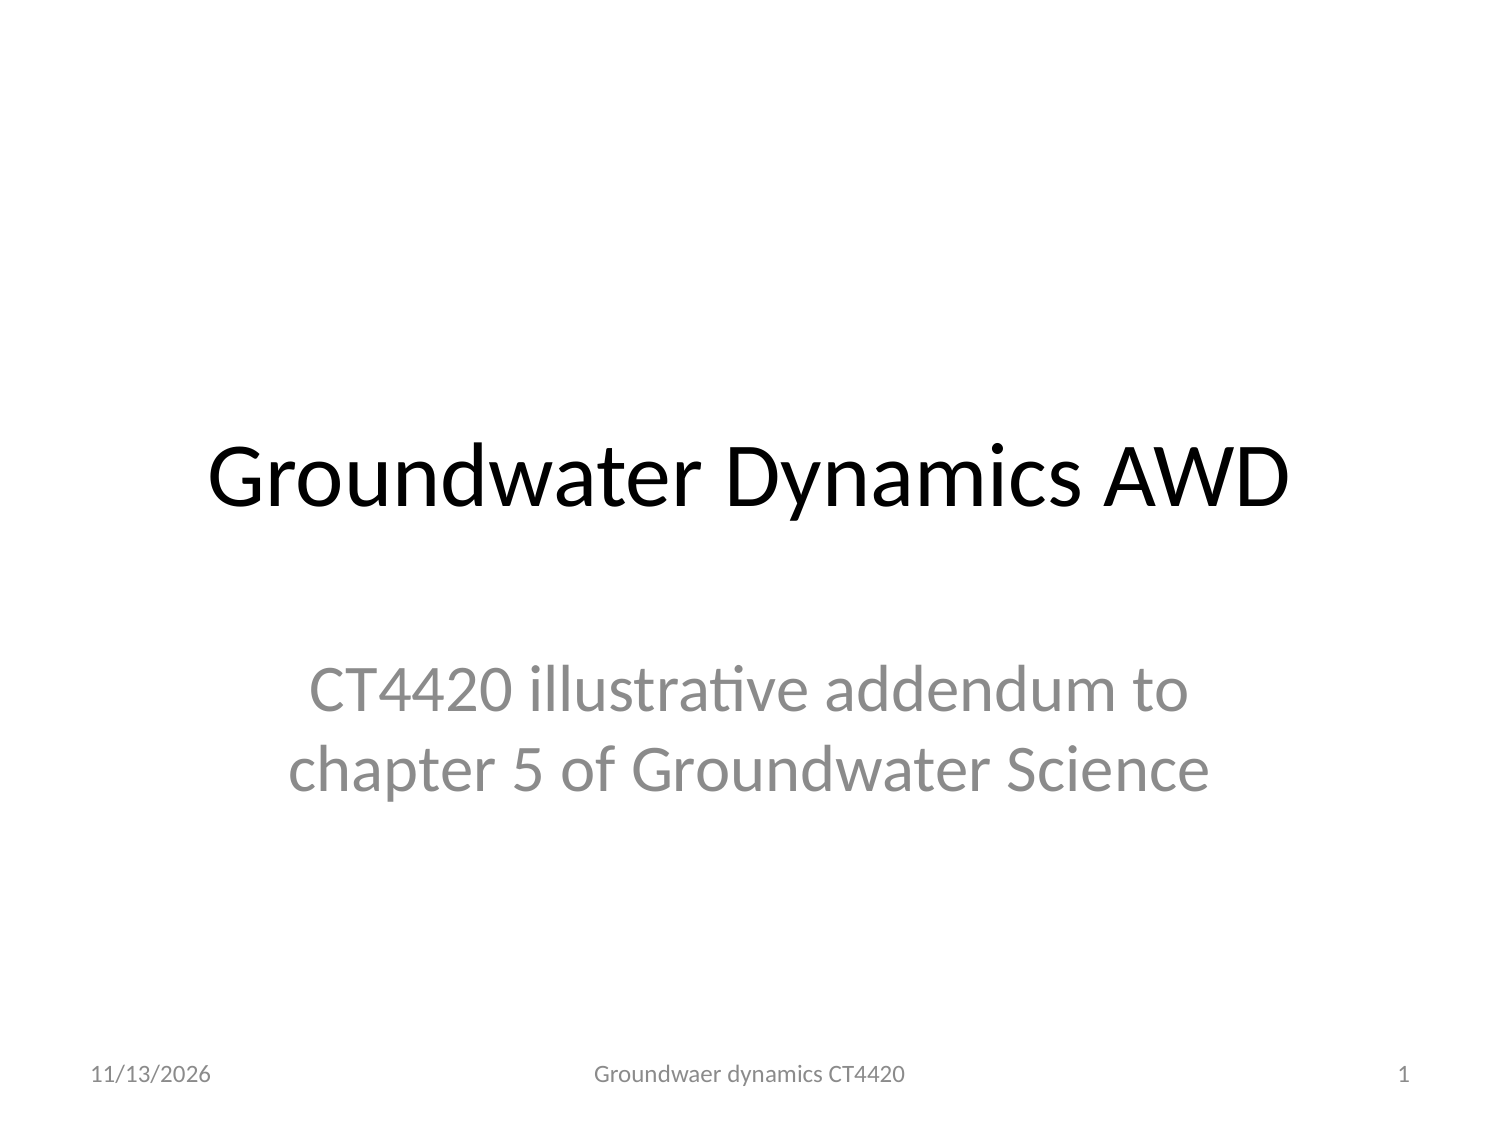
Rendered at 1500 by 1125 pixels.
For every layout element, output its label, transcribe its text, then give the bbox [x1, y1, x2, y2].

slide_number 1 [1074, 1042, 1425, 1103]
footer Groundwaer dynamics CT4420 [512, 1042, 988, 1103]
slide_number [75, 1042, 425, 1103]
title Groundwater Dynamics AWD [112, 349, 1388, 591]
subtitle CT4420 illustrative addendum to chapter 5 of Groundwater Science [225, 637, 1275, 925]
